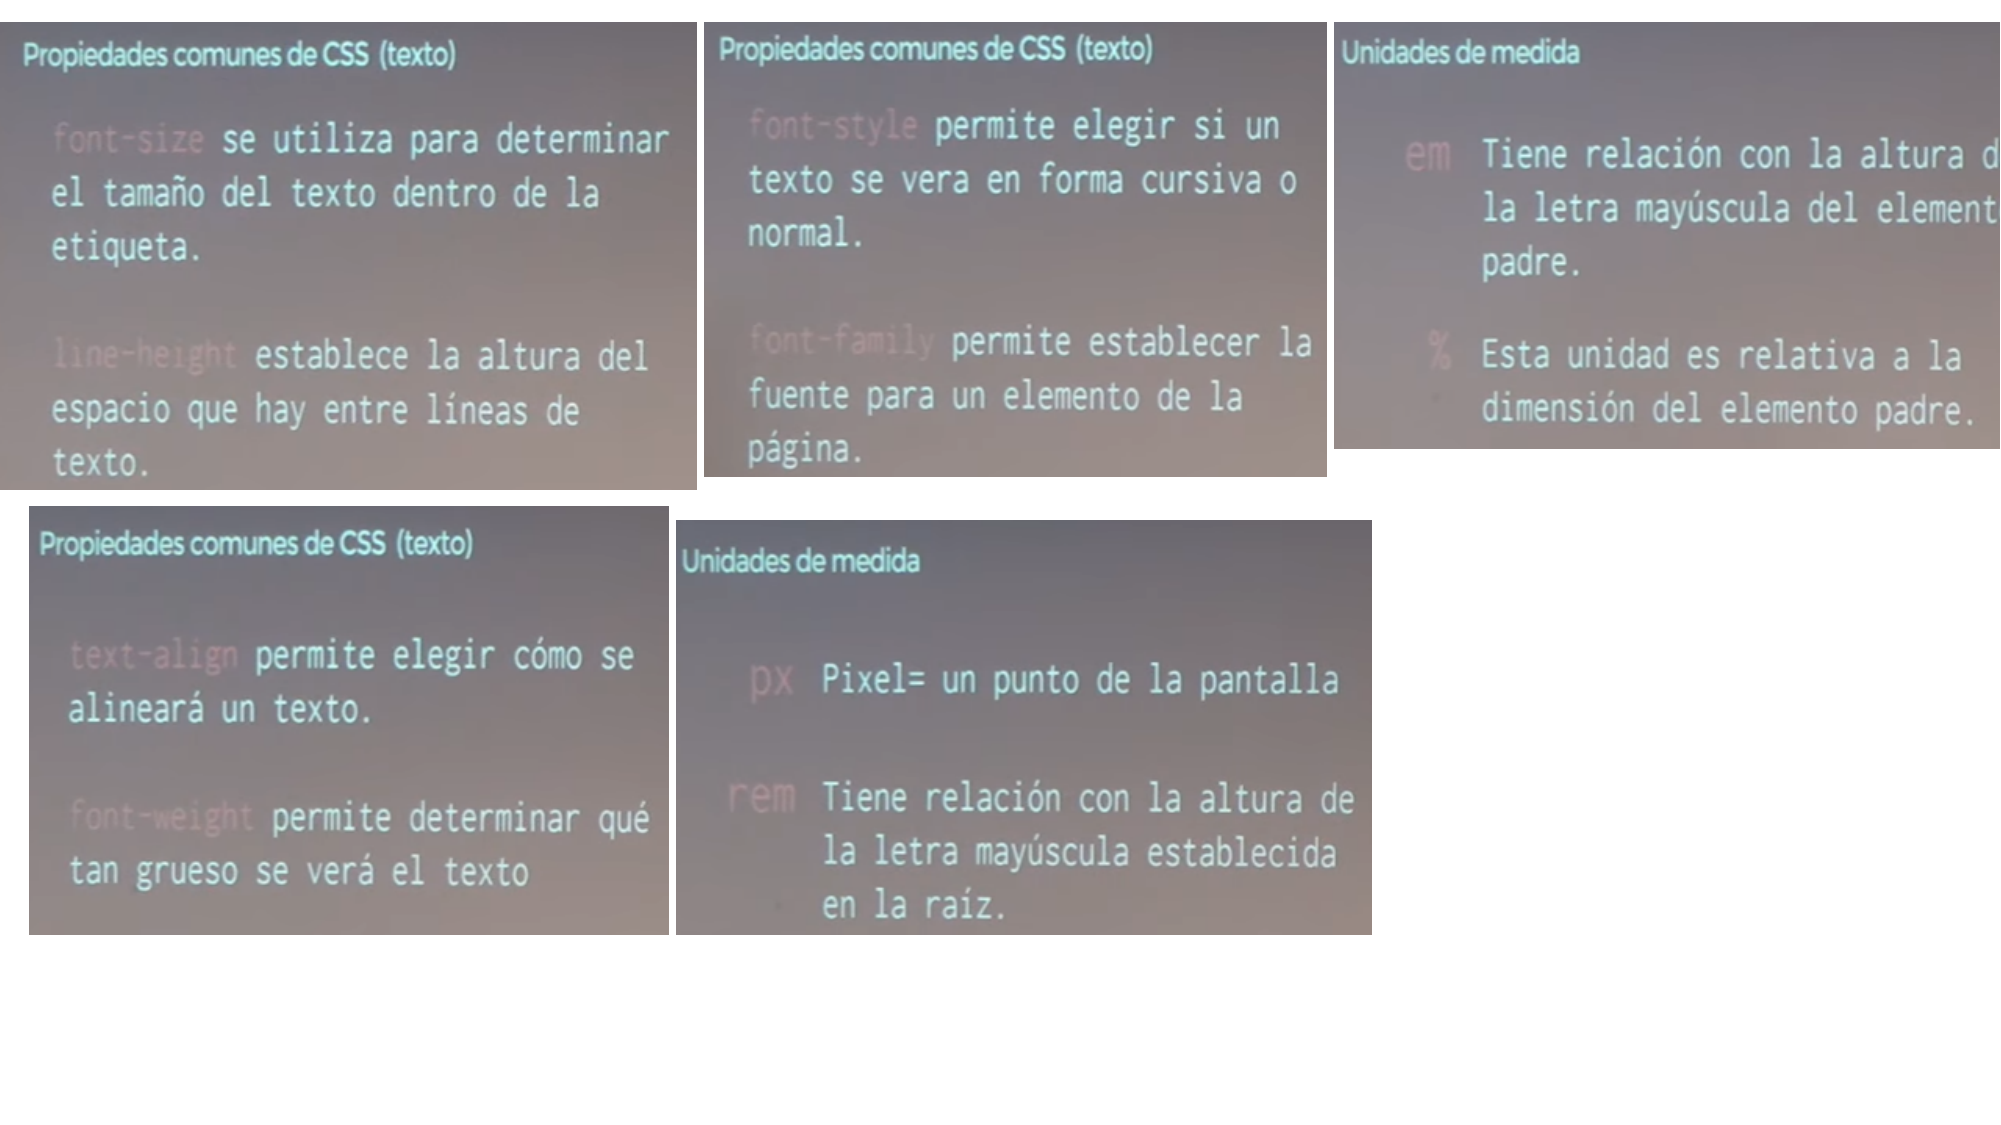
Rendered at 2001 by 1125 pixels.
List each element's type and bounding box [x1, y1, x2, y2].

picture [675, 520, 1372, 935]
picture [29, 506, 669, 935]
picture [1334, 22, 2000, 449]
picture [704, 22, 1327, 477]
picture [0, 22, 697, 490]
